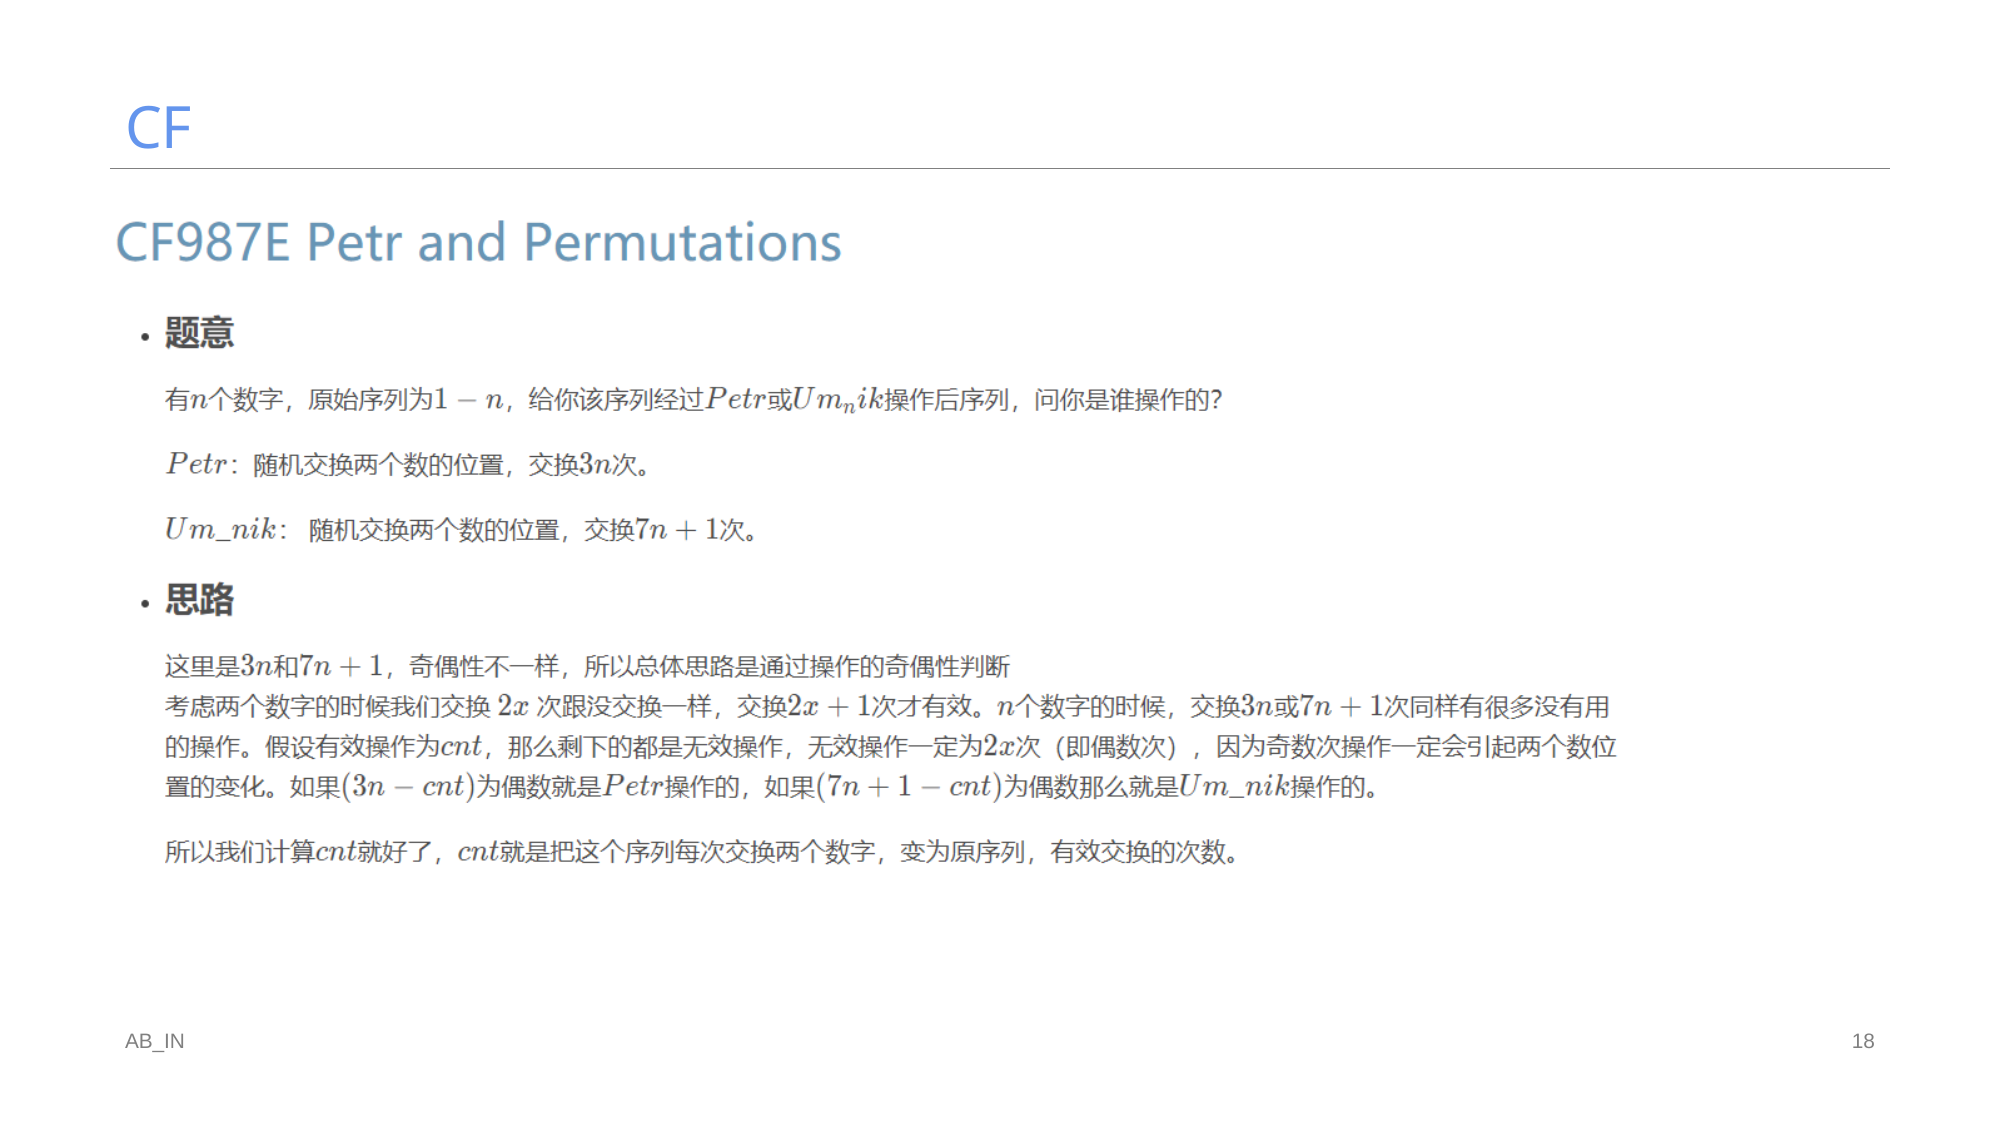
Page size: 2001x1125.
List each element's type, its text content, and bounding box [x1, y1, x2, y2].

title CF [109, 0, 1890, 169]
picture [109, 208, 1636, 917]
slide_number 18 [1412, 1023, 1890, 1058]
footer AB_IN [109, 1023, 790, 1058]
